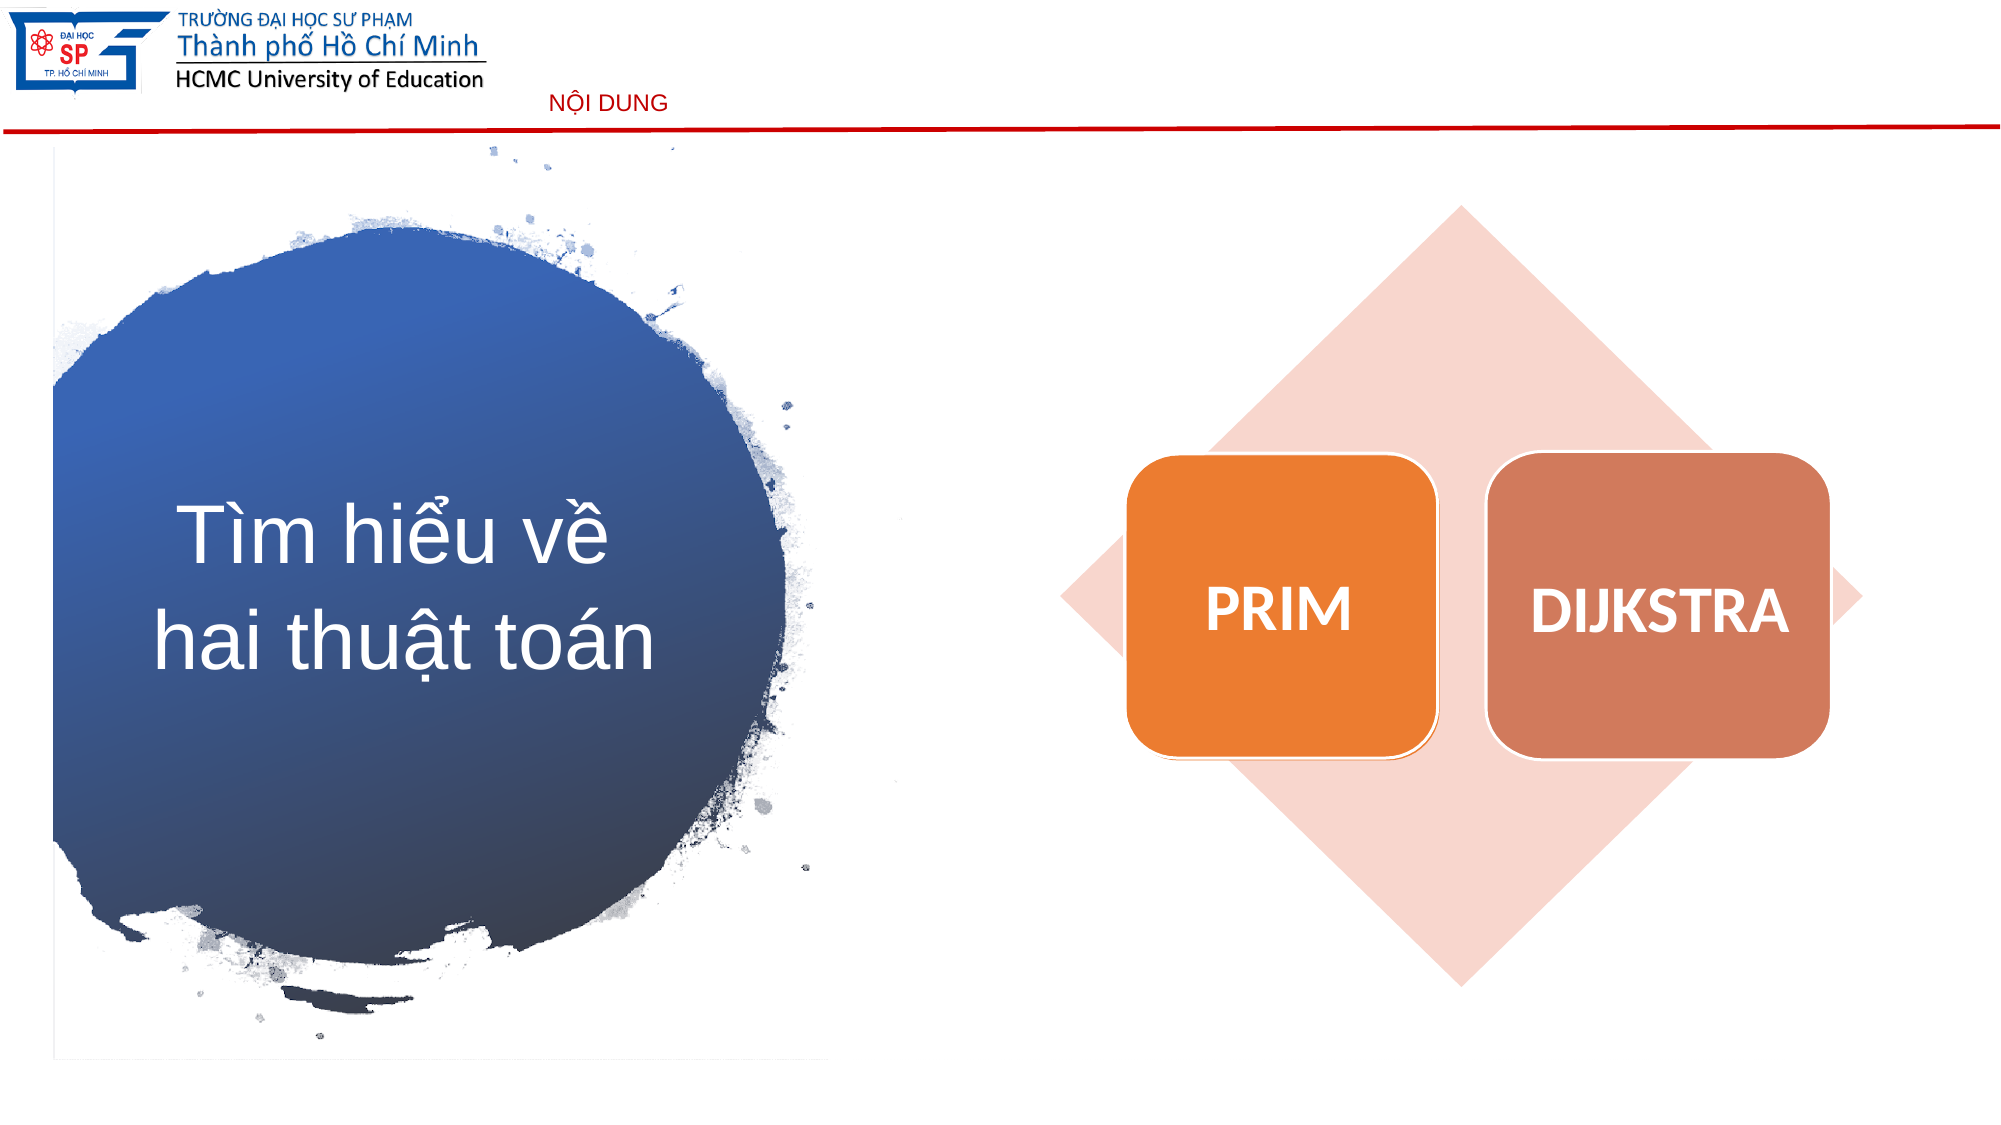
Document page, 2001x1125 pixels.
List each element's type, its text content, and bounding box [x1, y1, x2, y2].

title NỘI DUNG [494, 69, 2000, 191]
picture [0, 0, 503, 112]
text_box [1485, 451, 1832, 761]
picture [53, 146, 1787, 1060]
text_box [1060, 205, 1863, 988]
